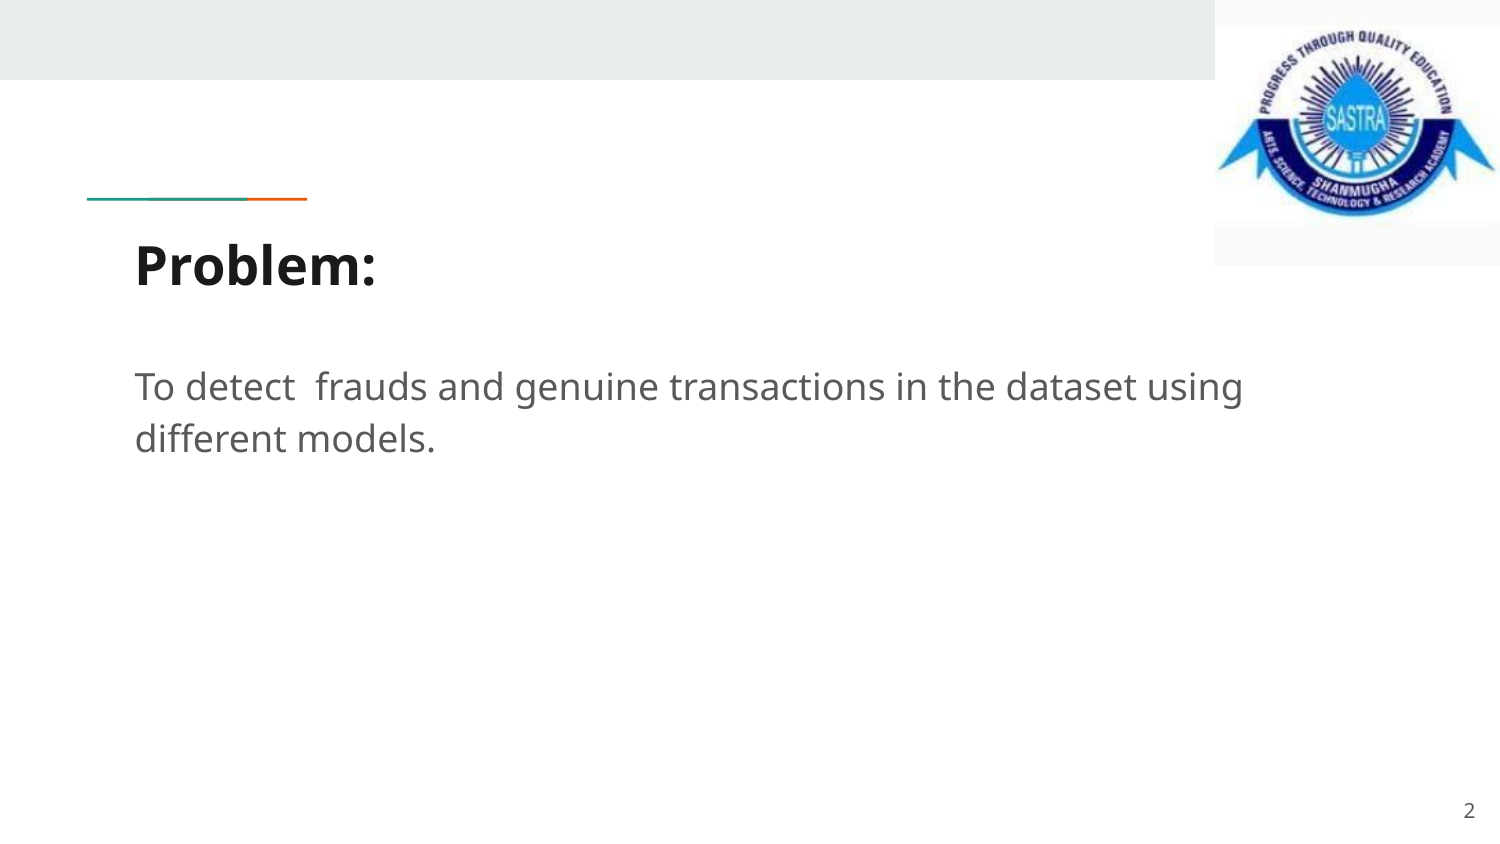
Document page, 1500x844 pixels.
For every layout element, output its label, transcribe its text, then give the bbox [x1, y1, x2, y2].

title Problem: [119, 216, 1381, 305]
slide_number 2 [1400, 779, 1491, 844]
list To detect frauds and genuine transactions in the dataset using different models. [119, 341, 1381, 712]
picture [1214, 0, 1500, 266]
